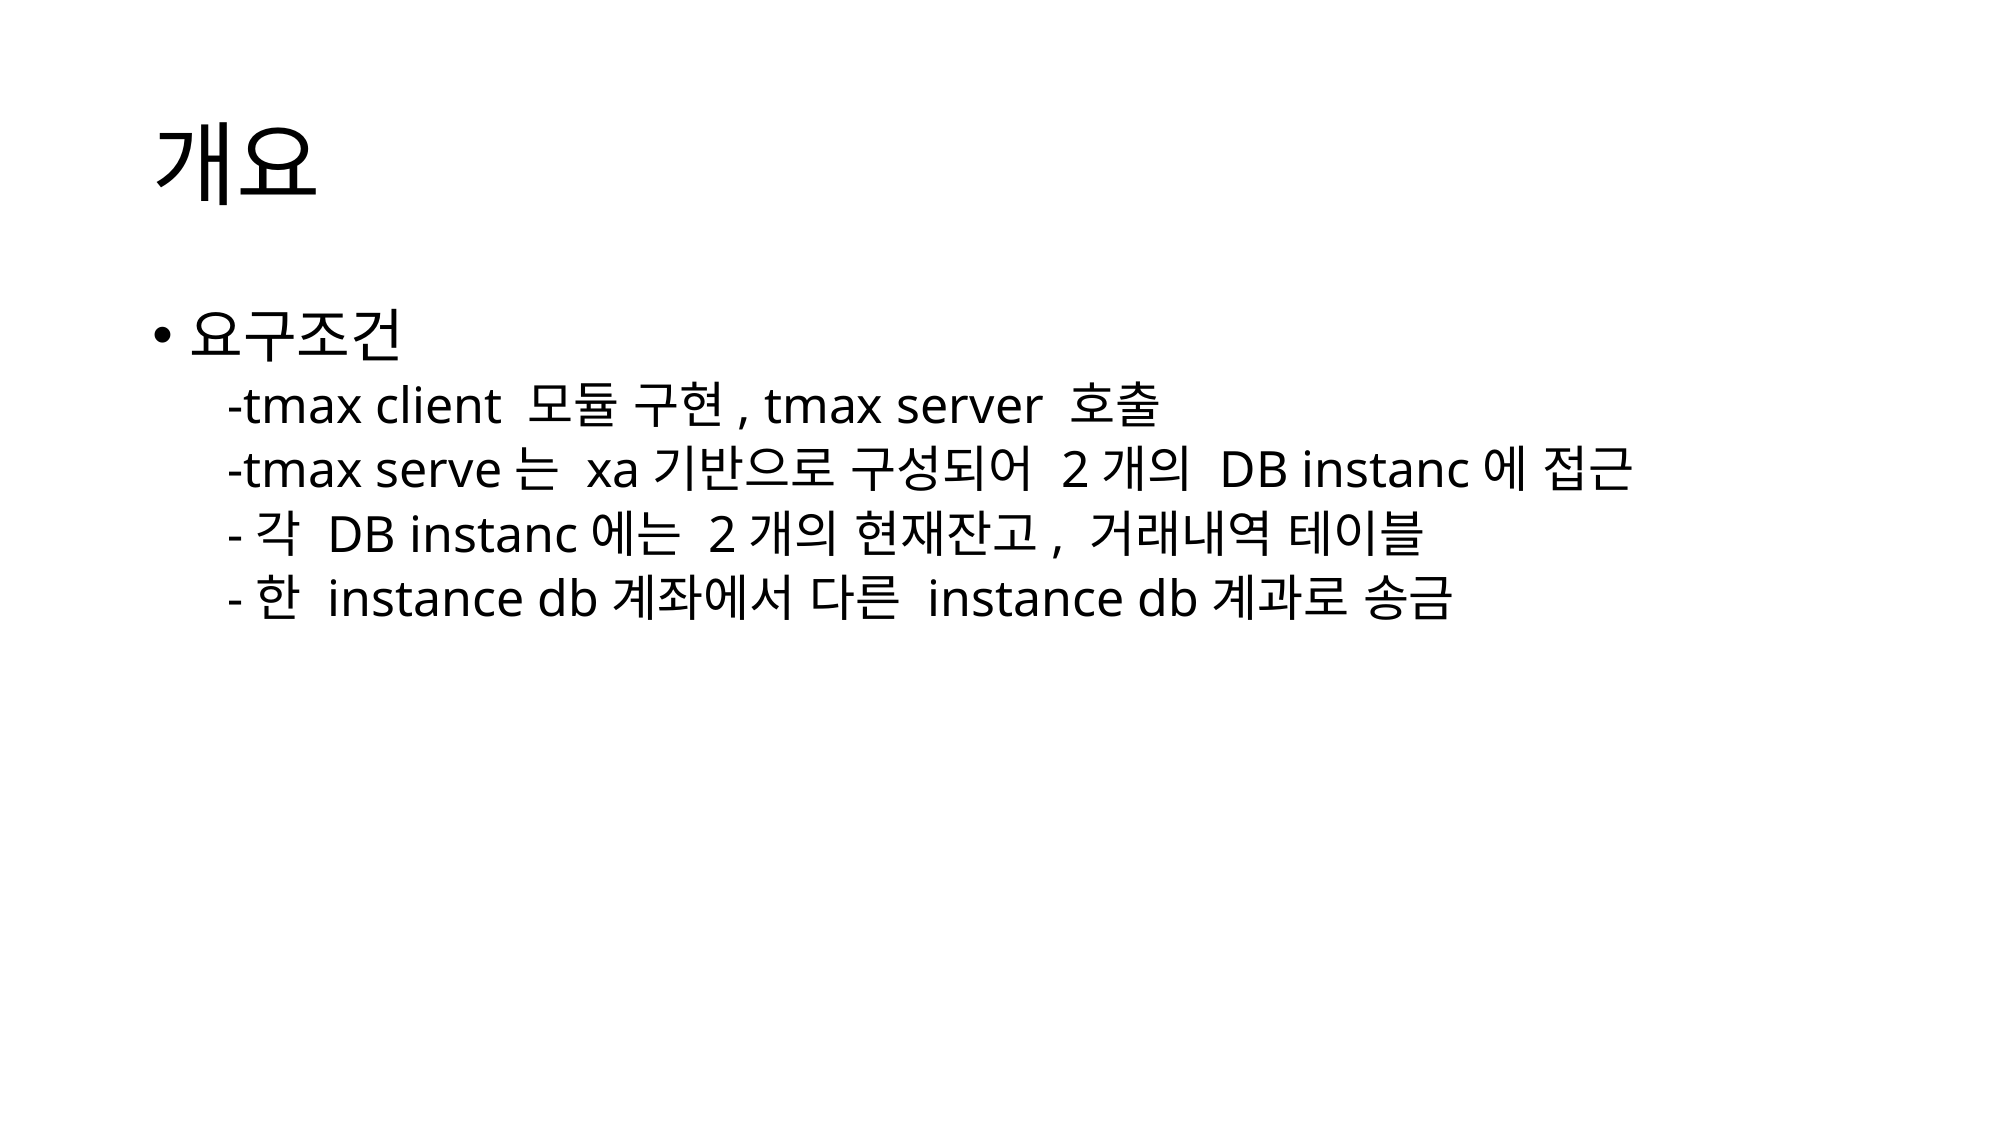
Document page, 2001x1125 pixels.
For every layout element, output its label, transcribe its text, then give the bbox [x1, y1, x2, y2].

title 개요 [137, 59, 1863, 278]
list 요구조건 -tmax client 모듈 구현, tmax server 호출 -tmax serve는 xa기반으로 구성되어 2개의 DB instanc에 접근 -각 DB instanc에는 2개의 현재잔고, 거래내역 테이블 -한 instance db계좌에서 다른 instance db계과로 송금 [137, 299, 1863, 1014]
